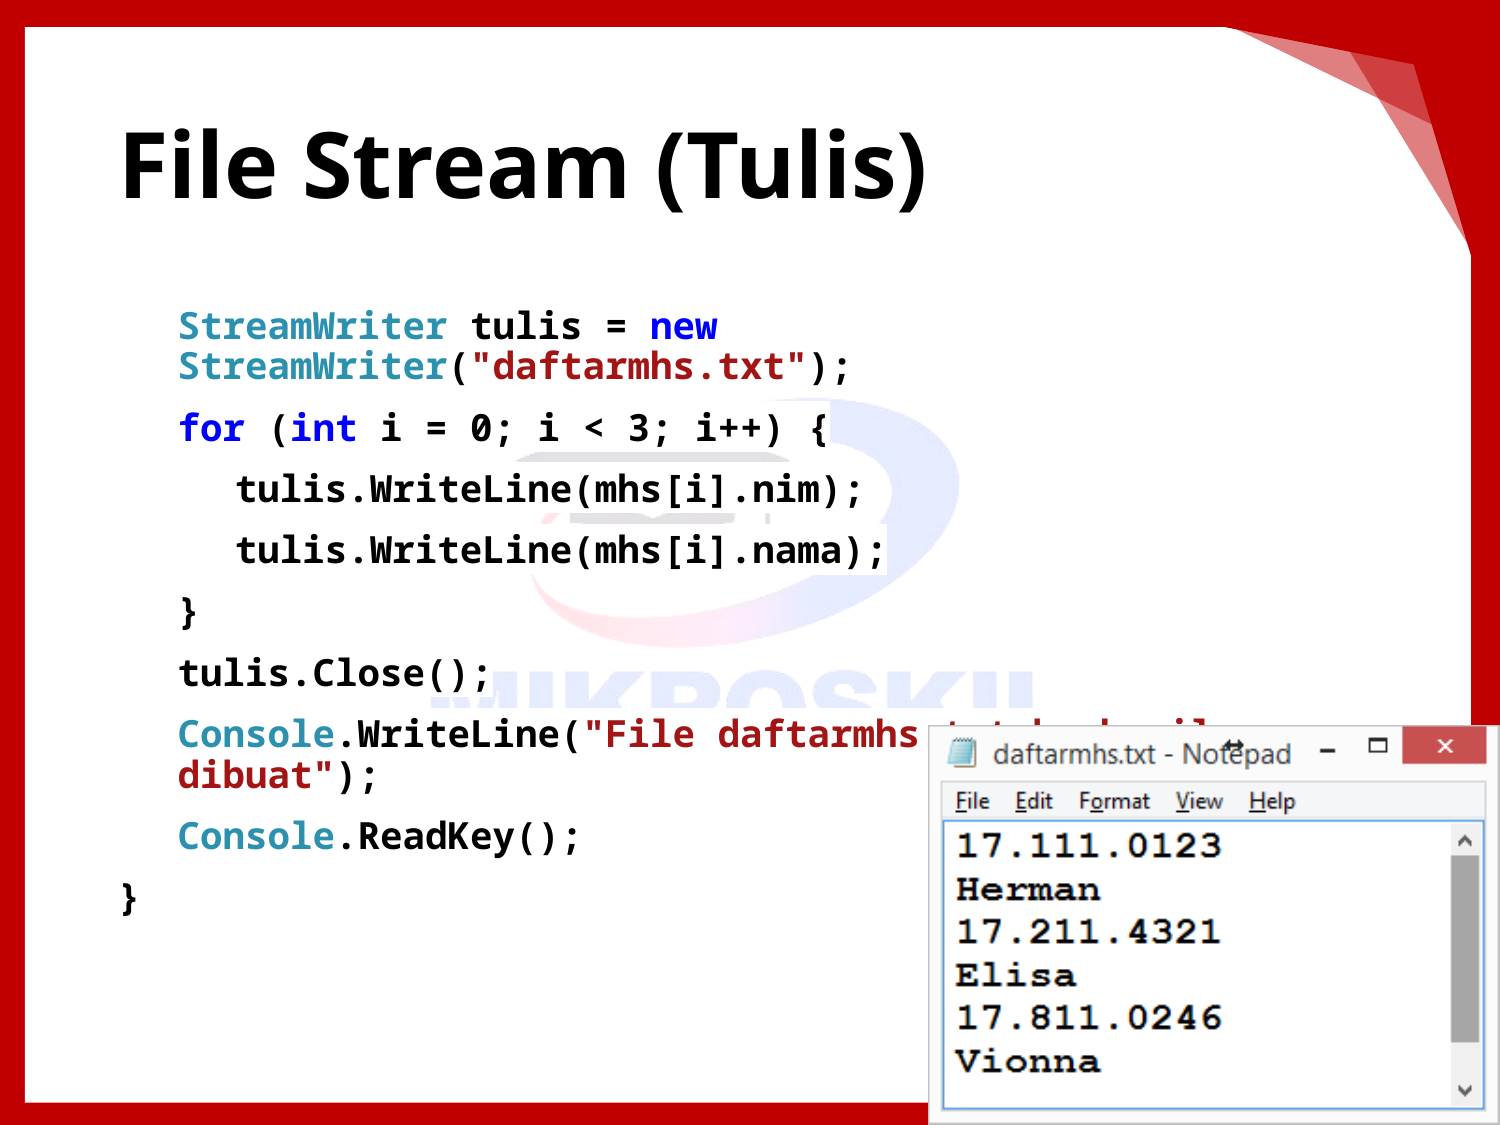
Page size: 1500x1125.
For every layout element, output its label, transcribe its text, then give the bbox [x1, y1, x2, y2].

list StreamWriter tulis = new StreamWriter("daftarmhs.txt"); for (int i = 0; i < 3; i++) { tulis.WriteLine(mhs[i].nim); tulis.WriteLine(mhs[i].nama); } tulis.Close(); Console.WriteLine("File daftarmhs.txt berhasil dibuat"); Console.ReadKey(); } [103, 299, 1397, 1014]
picture [928, 725, 1500, 1125]
title File Stream (Tulis) [103, 59, 1397, 278]
